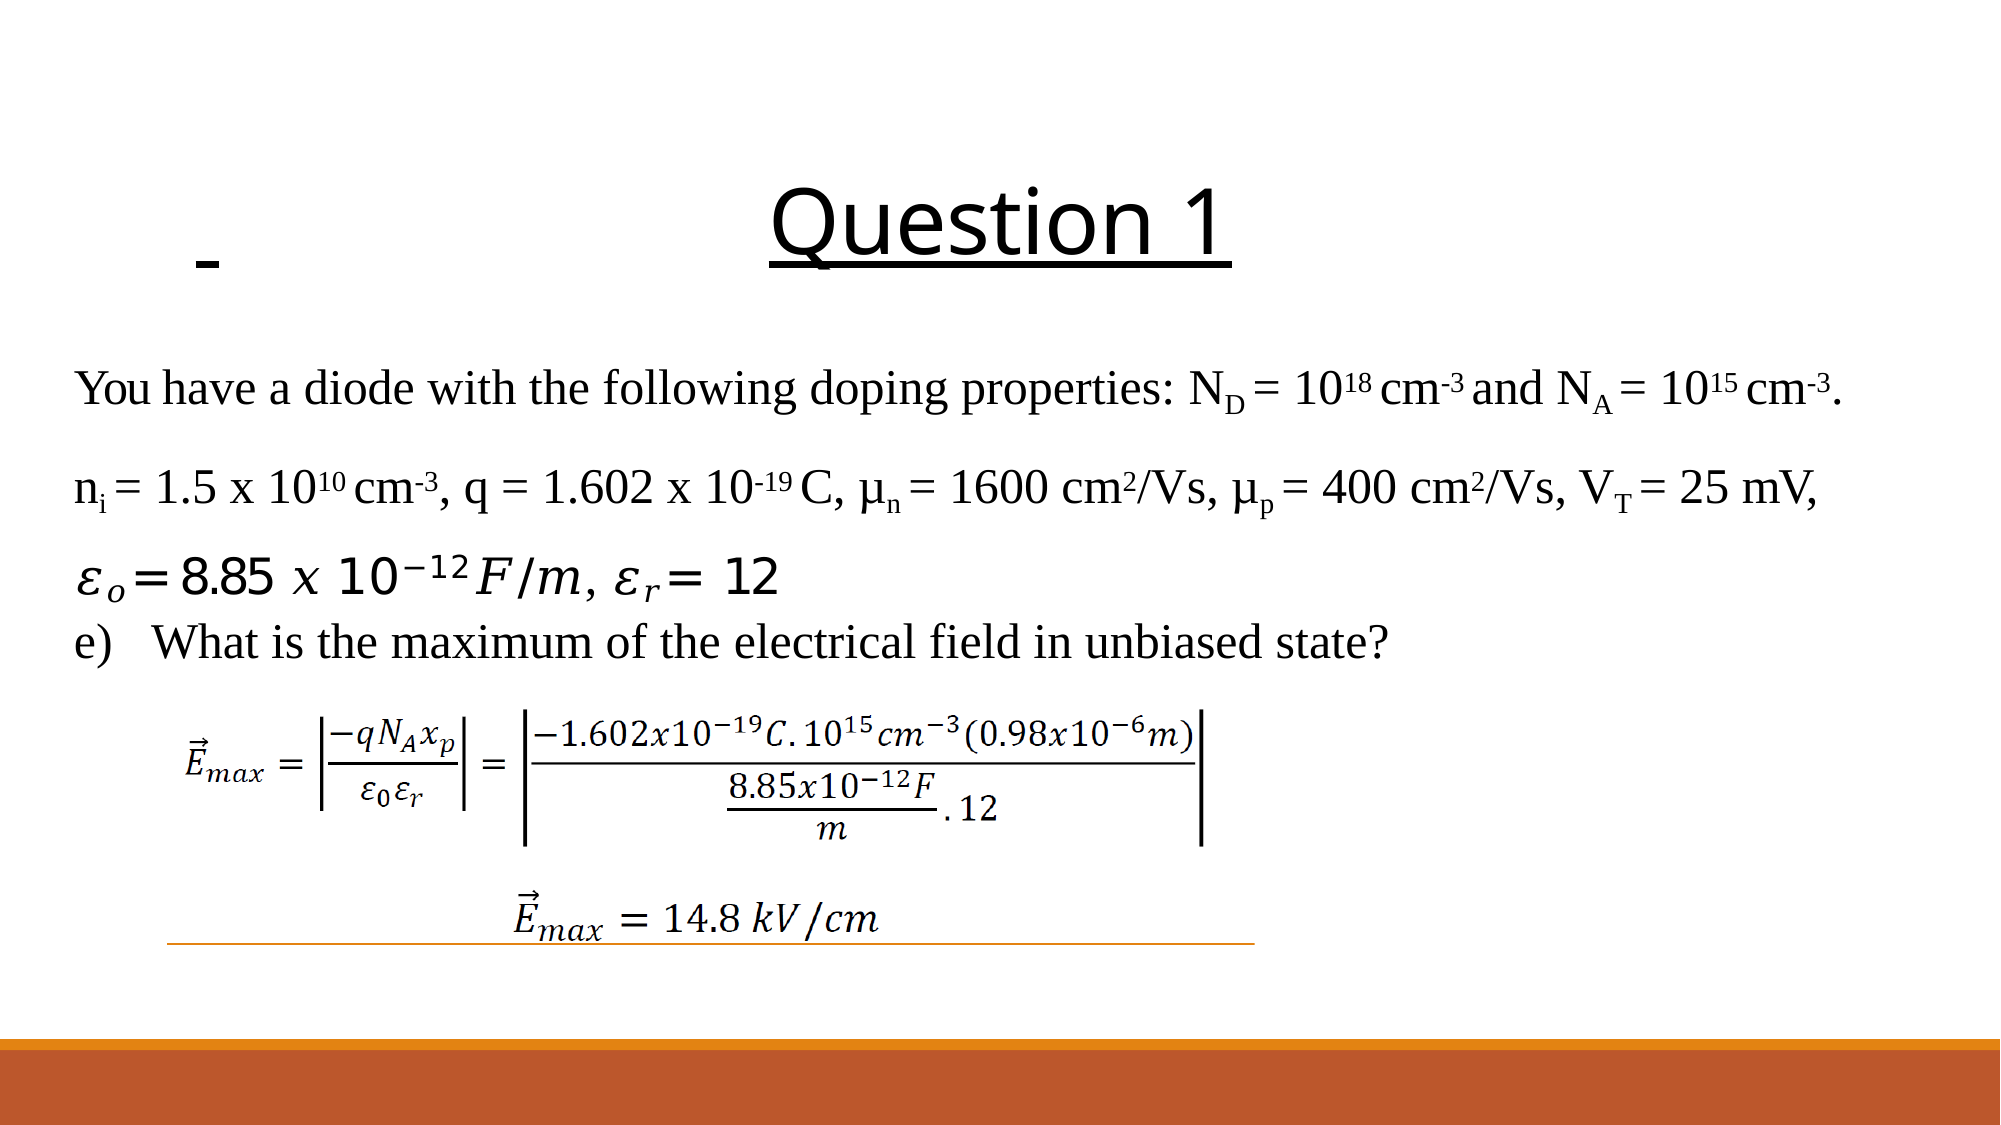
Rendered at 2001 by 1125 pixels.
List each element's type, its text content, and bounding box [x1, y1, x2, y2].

picture [166, 697, 1255, 946]
title Question 1 [167, 160, 1833, 319]
text_box You have a diode with the following doping properties: ND = 1018 cm-3 and NA = 1015 cm-3. ni = 1.5 x 1010 cm-3, q = 1.602 x 10-19 C, µn = 1600 cm2/Vs, µp = 400 cm2/Vs, VT = 25 mV, 𝜀𝑜 = 8.85 𝑥 10−12𝐹/𝑚, 𝜀𝑟 = 12 e) What is the maximum of the electrical field in unbiased state? [71, 319, 1898, 668]
